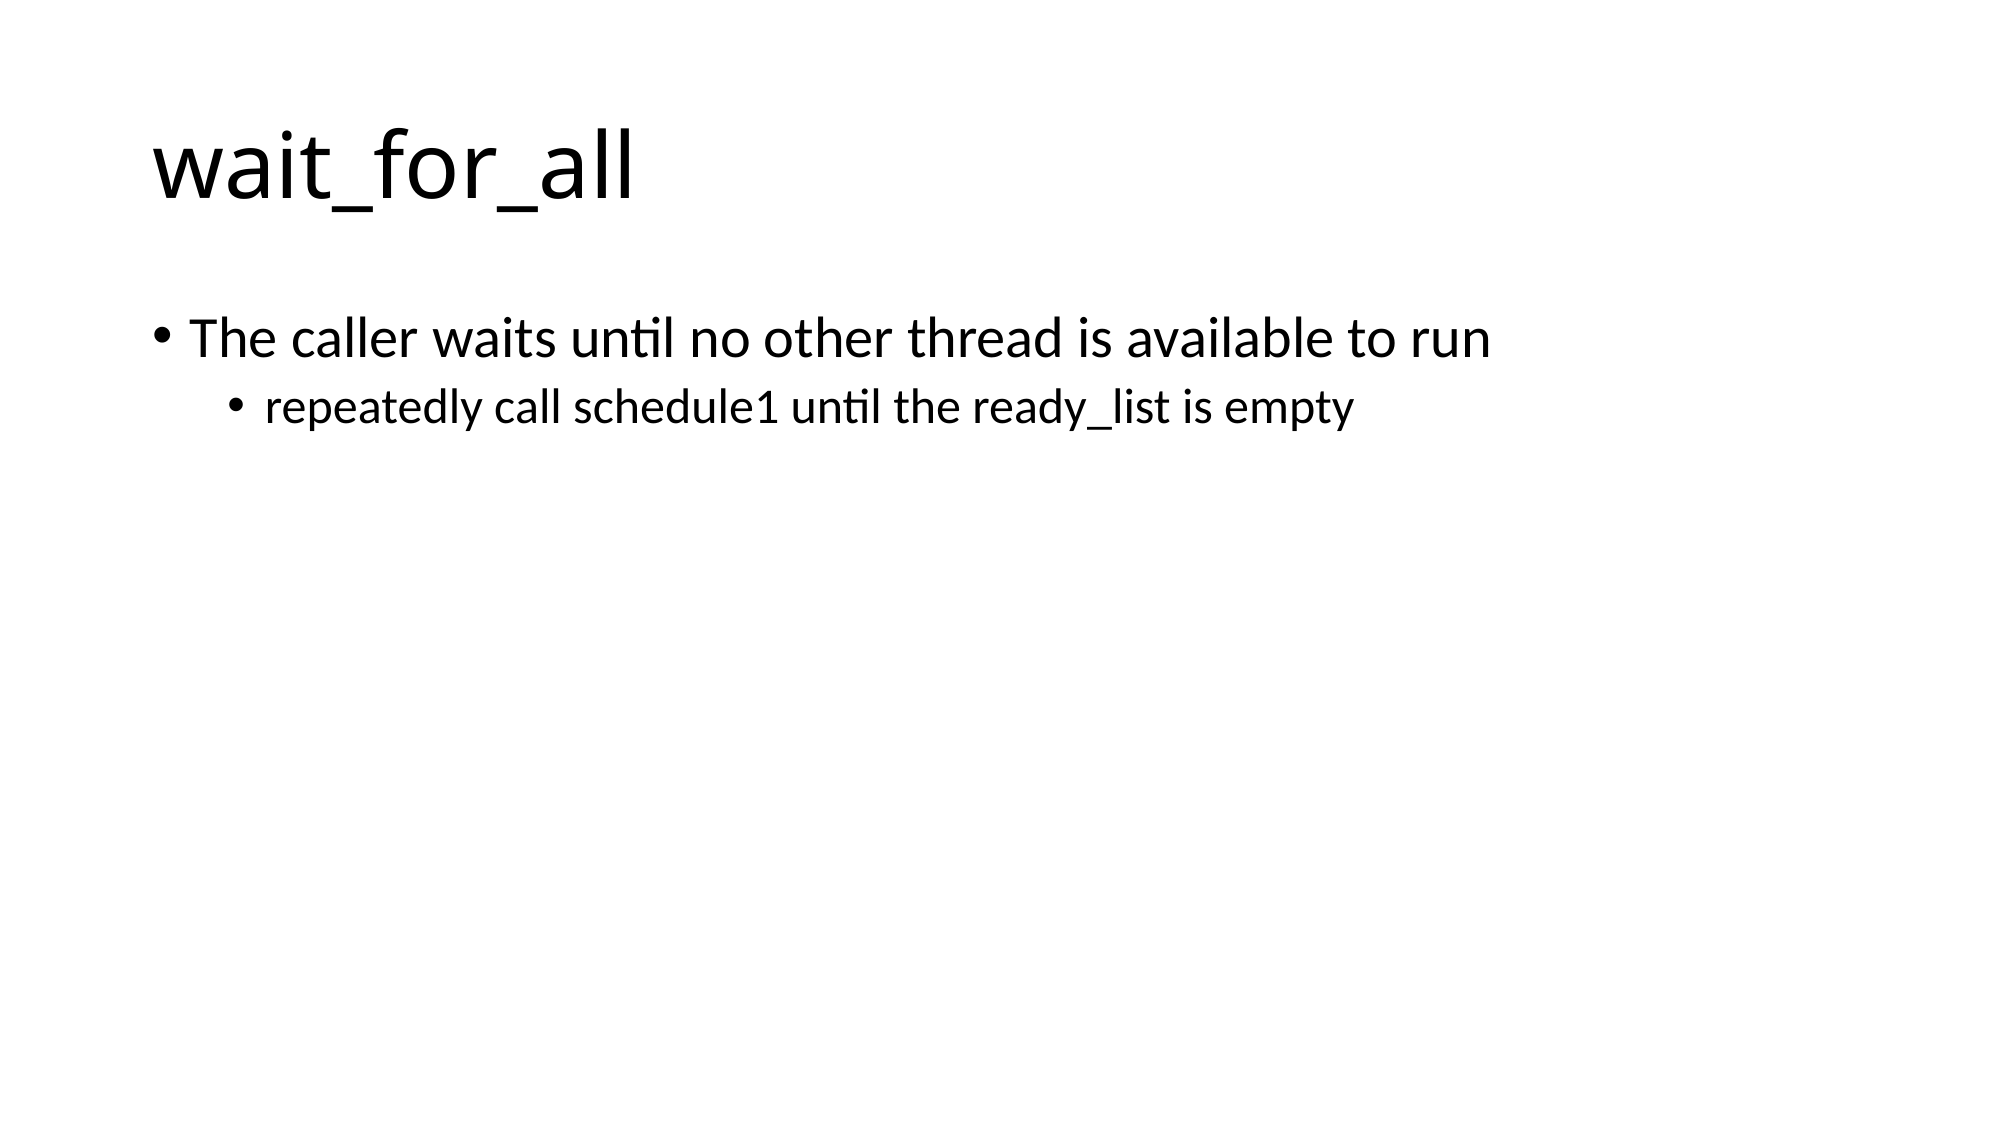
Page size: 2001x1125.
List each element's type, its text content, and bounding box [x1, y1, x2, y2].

list The caller waits until no other thread is available to run repeatedly call schedule1 until the ready_list is empty [137, 299, 1863, 1014]
title wait_for_all [137, 59, 1863, 278]
